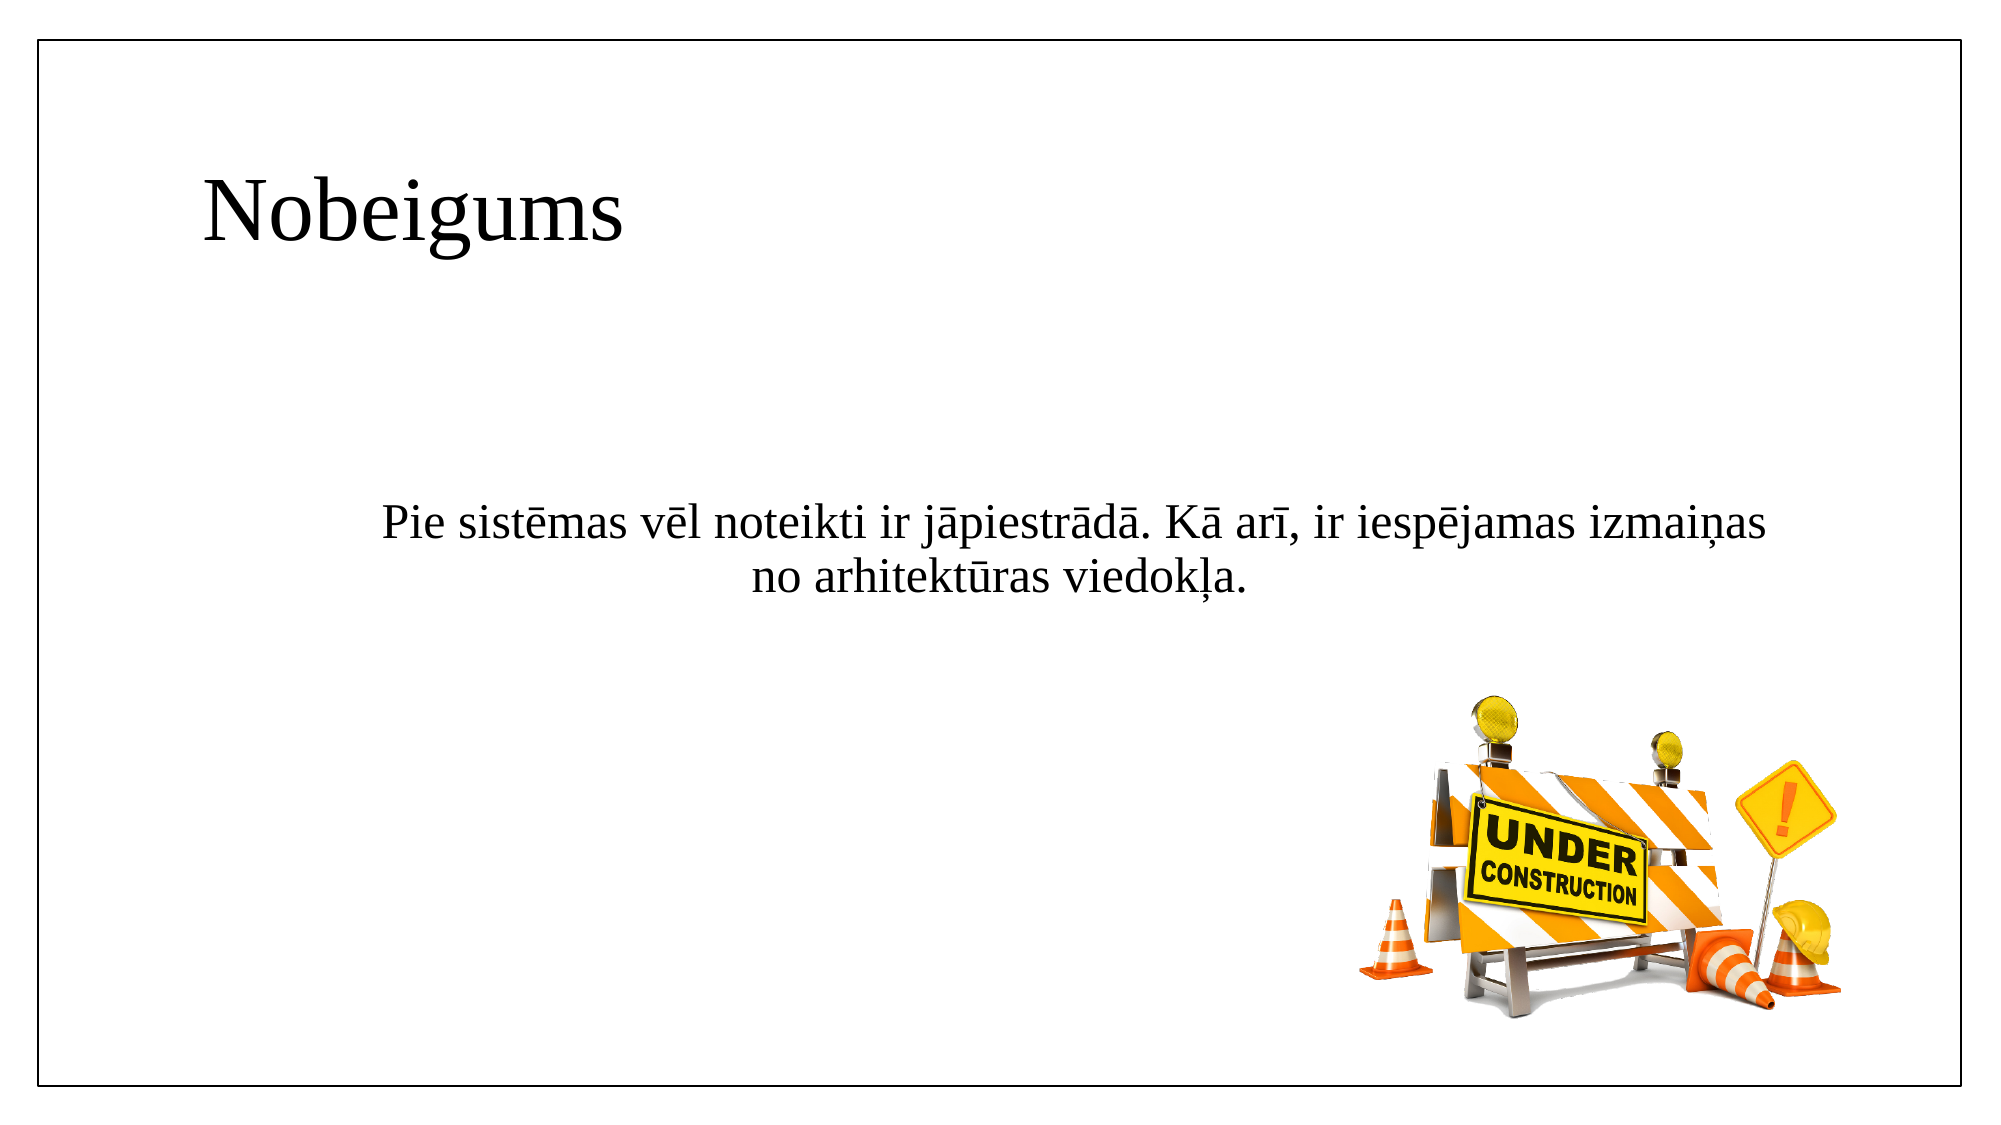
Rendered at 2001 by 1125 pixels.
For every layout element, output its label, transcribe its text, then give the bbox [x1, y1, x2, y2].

list Pie sistēmas vēl noteikti ir jāpiestrādā. Kā arī, ir iespējamas izmaiņas no arhitektūras viedokļa. [190, 488, 1810, 683]
title Nobeigums [187, 99, 1808, 323]
picture [1352, 689, 1846, 1026]
